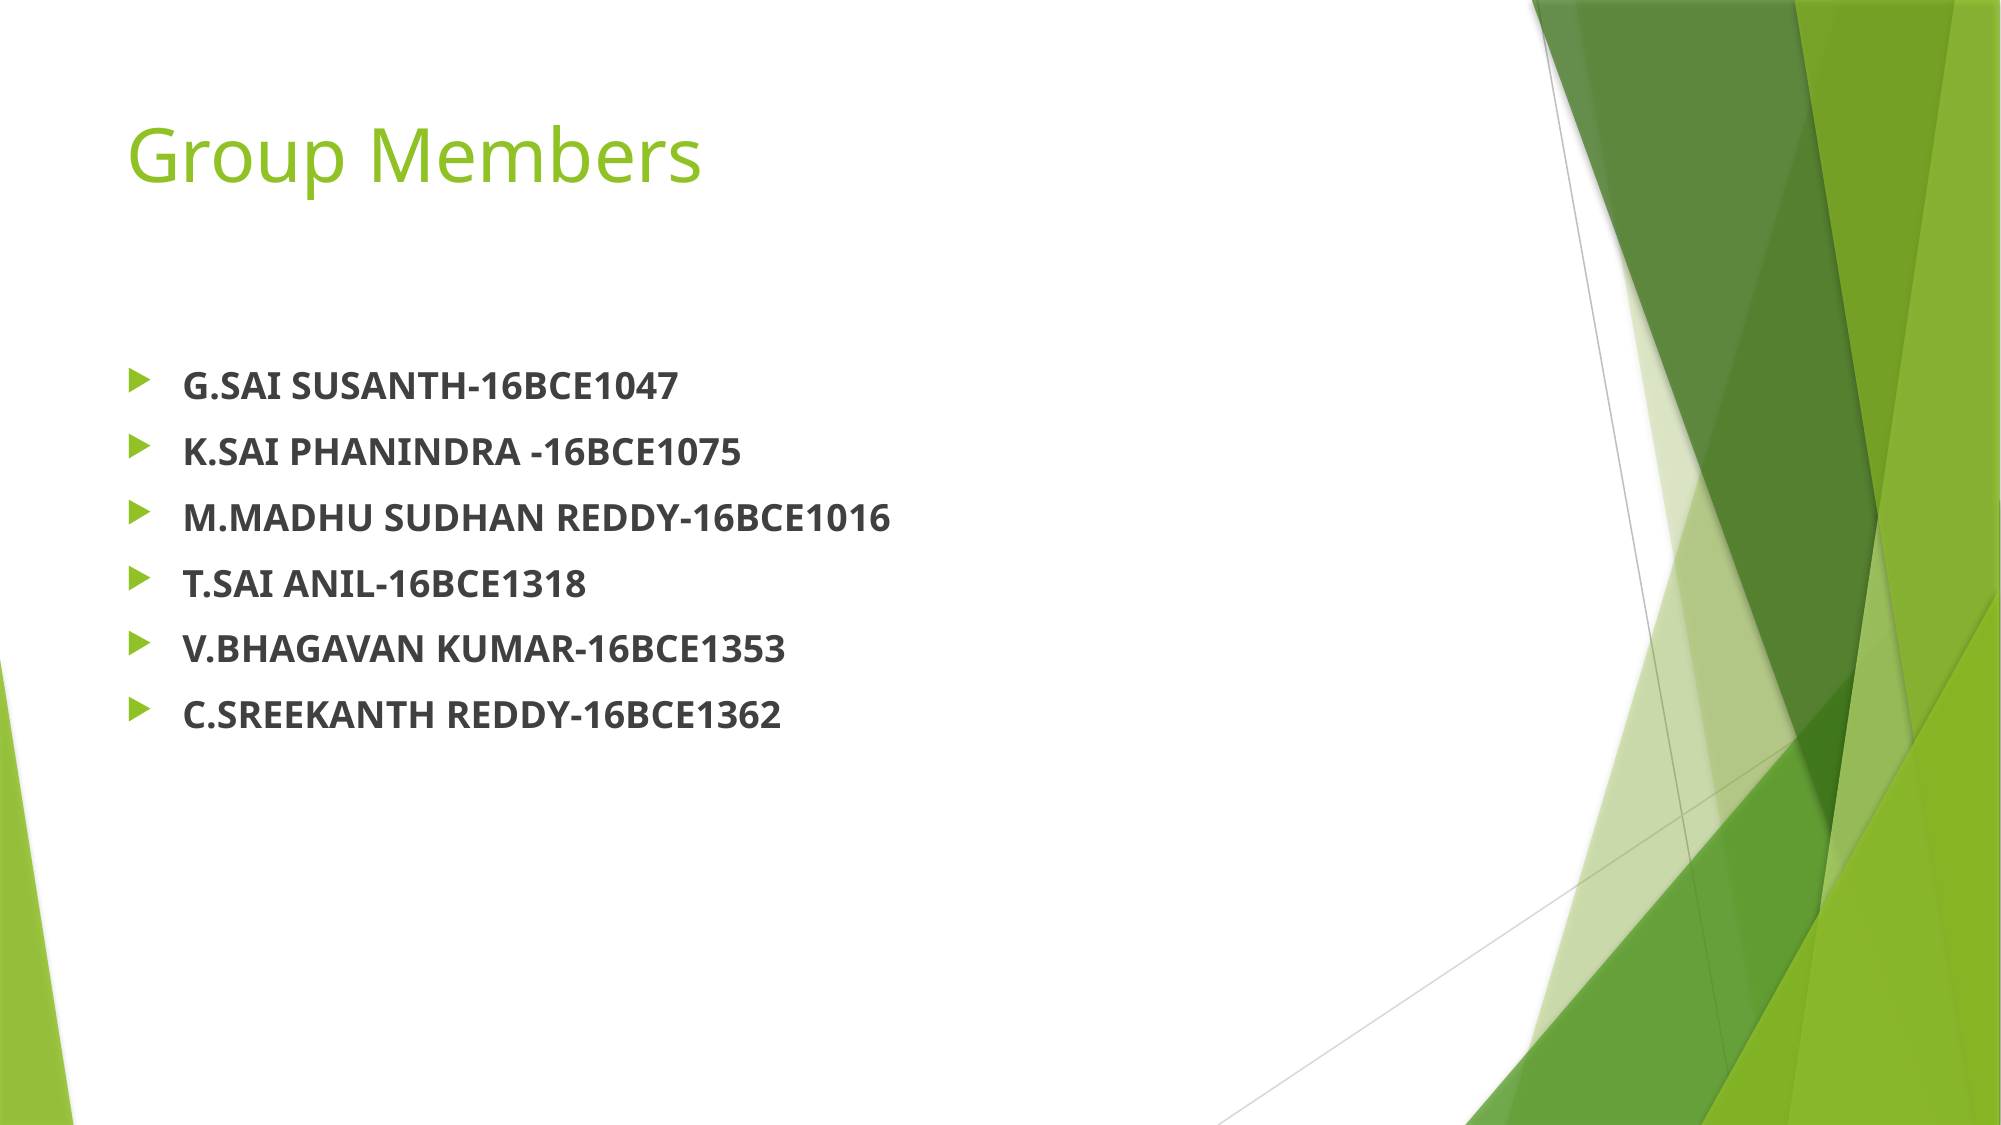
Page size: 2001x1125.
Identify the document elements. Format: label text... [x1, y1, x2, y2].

title Group Members [111, 99, 1522, 317]
list G.SAI SUSANTH-16BCE1047 K.SAI PHANINDRA -16BCE1075 M.MADHU SUDHAN REDDY-16BCE1016 T.SAI ANIL-16BCE1318 V.BHAGAVAN KUMAR-16BCE1353 C.SREEKANTH REDDY-16BCE1362 [111, 354, 1522, 992]
